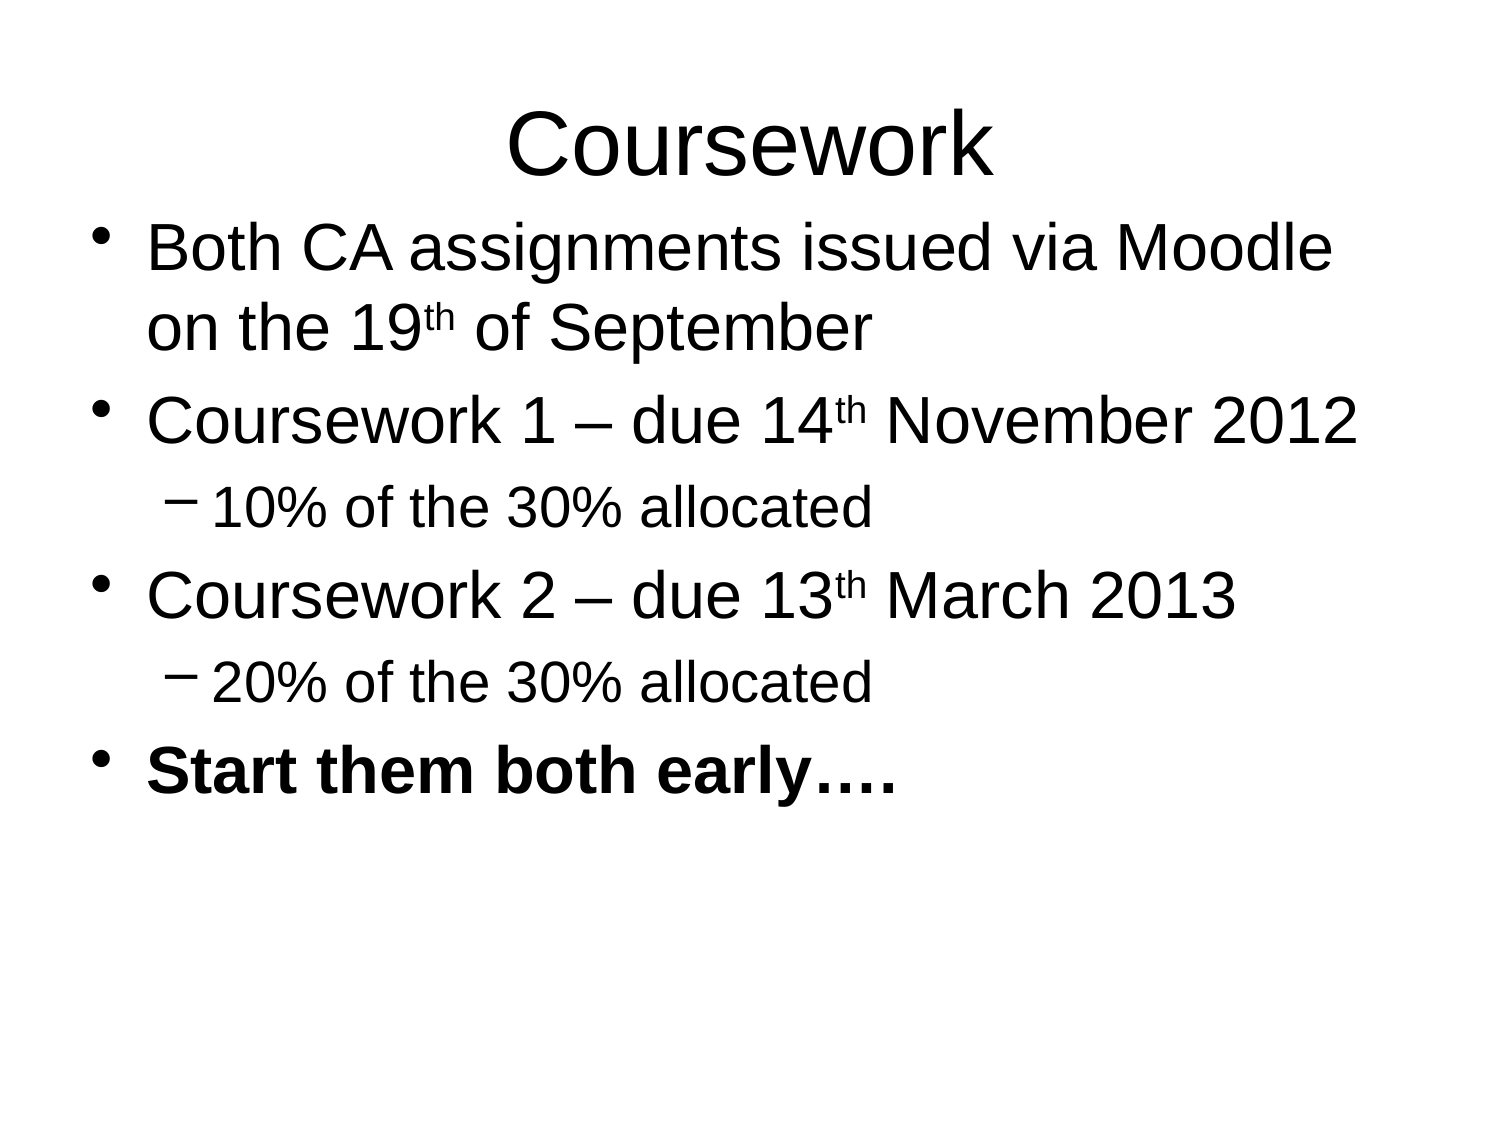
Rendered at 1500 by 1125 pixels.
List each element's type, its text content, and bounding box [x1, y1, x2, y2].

list Both CA assignments issued via Moodle on the 19th of September Coursework 1 – due 14th November 2012 10% of the 30% allocated Coursework 2 – due 13th March 2013 20% of the 30% allocated Start them both early…. [74, 196, 1426, 1006]
title Coursework [74, 44, 1426, 196]
